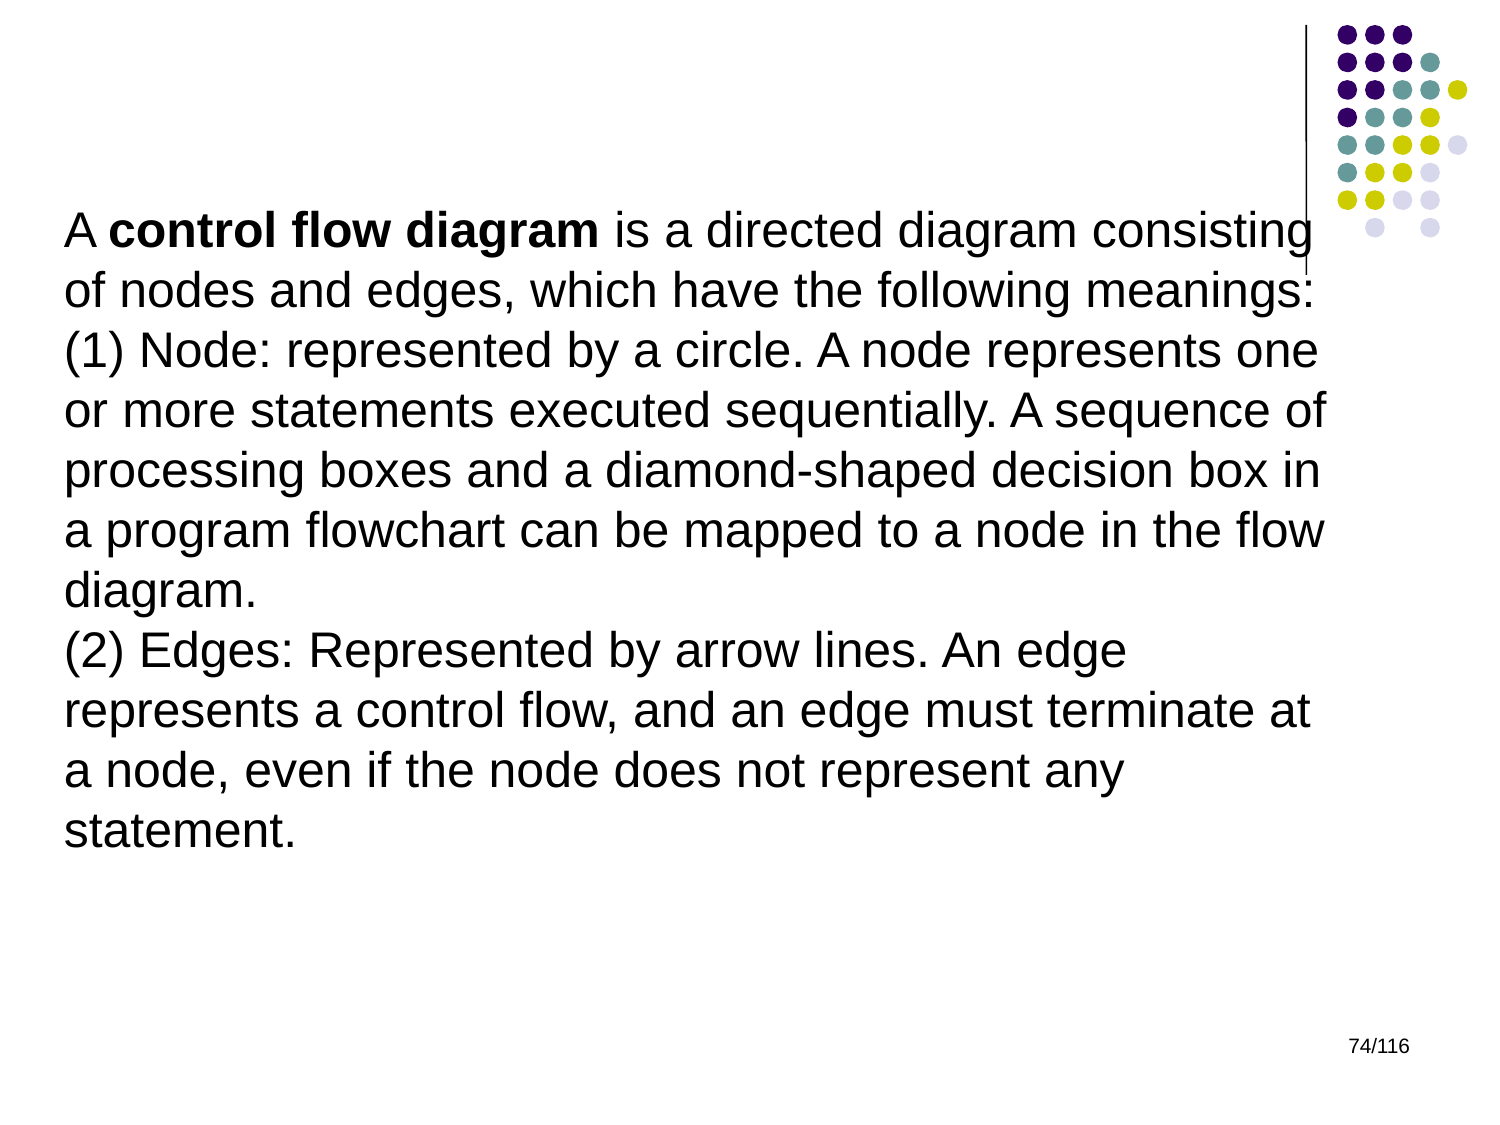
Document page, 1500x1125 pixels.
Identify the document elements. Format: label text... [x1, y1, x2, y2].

text_box A control flow diagram is a directed diagram consisting of nodes and edges, which have the following meanings: (1) Node: represented by a circle. A node represents one or more statements executed sequentially. A sequence of processing boxes and a diamond-shaped decision box in a program flowchart can be mapped to a node in the flow diagram. (2) Edges: Represented by arrow lines. An edge represents a control flow, and an edge must terminate at a node, even if the node does not represent any statement. [48, 190, 1366, 938]
slide_number 74/116 [1074, 1025, 1425, 1100]
